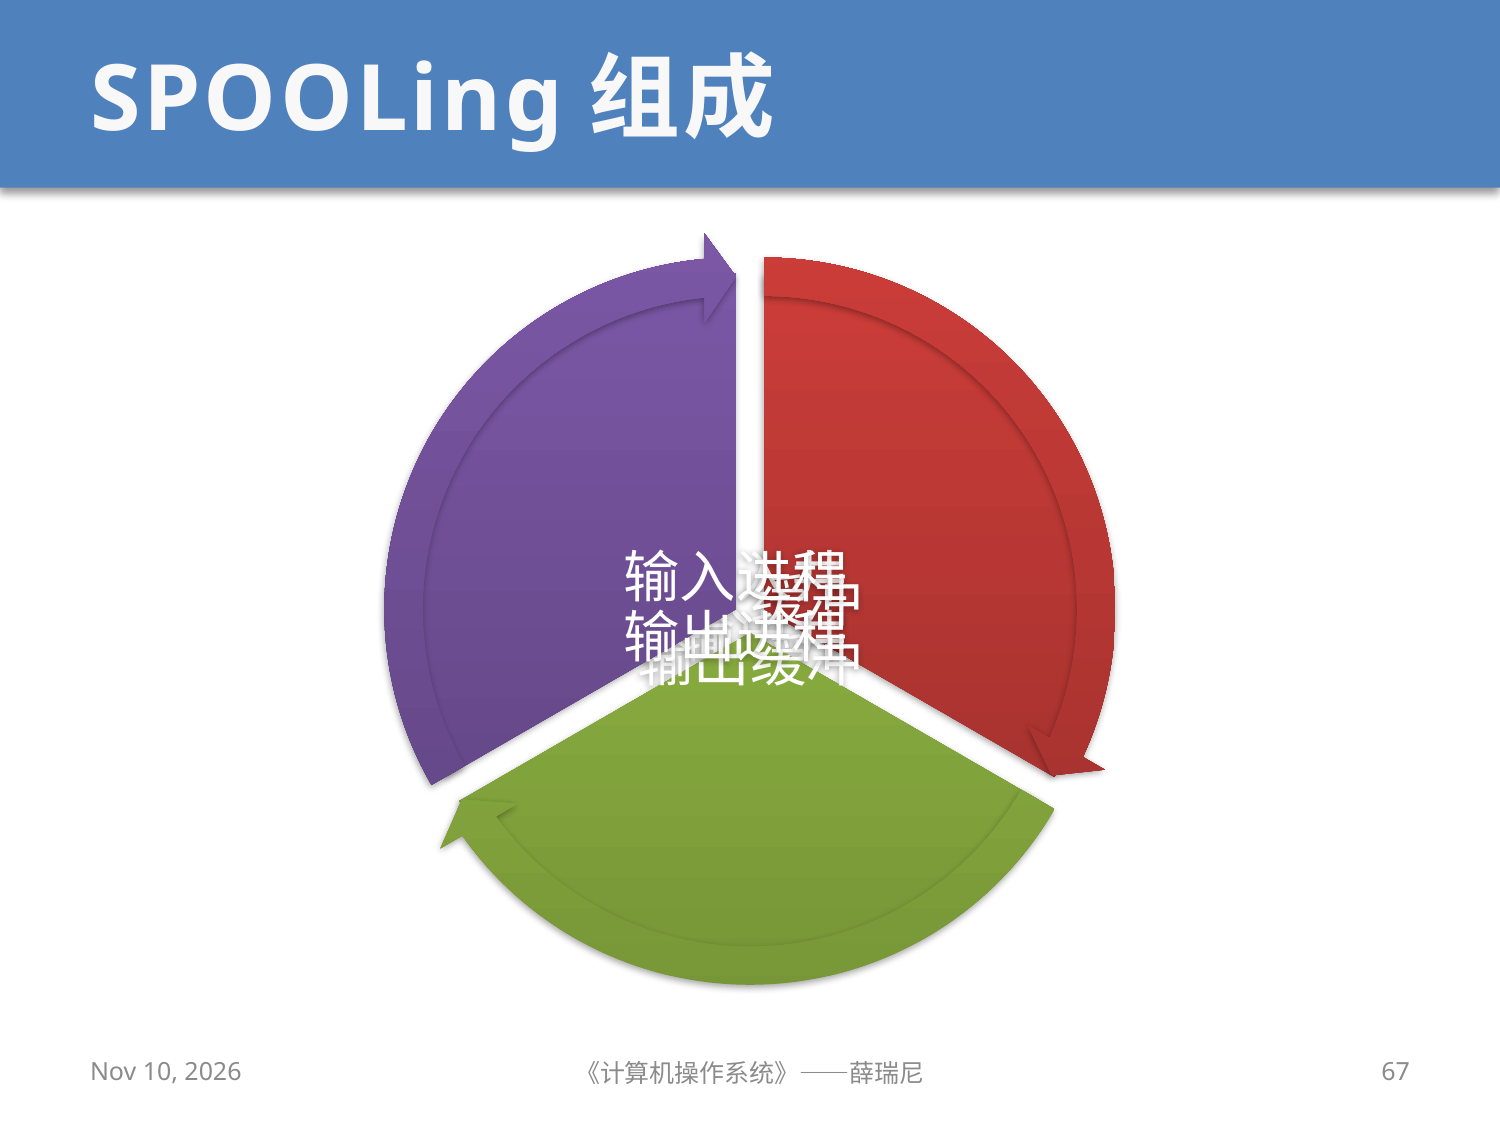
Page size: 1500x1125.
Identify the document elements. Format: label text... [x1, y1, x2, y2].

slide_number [75, 1042, 425, 1103]
footer 《计算机操作系统》——薛瑞尼 [512, 1042, 988, 1103]
slide_number 67 [1074, 1042, 1425, 1103]
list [74, 221, 1426, 1022]
title SPOOLing组成 [75, 0, 1425, 188]
